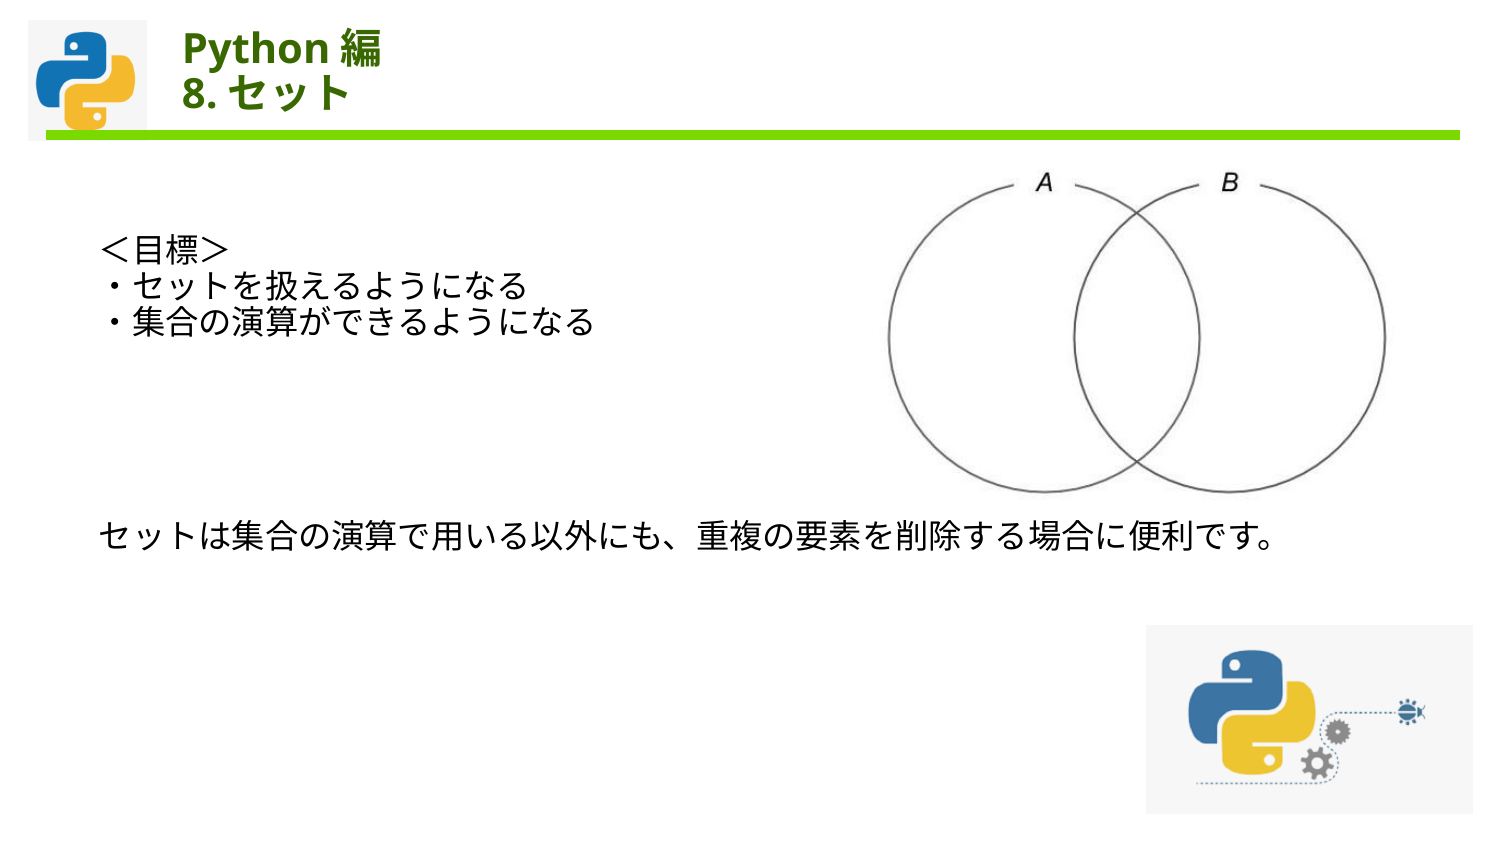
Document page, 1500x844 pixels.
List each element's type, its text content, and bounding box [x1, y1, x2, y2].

list ＜目標＞ ・セットを扱えるようになる ・集合の演算ができるようになる セットは集合の演算で用いる以外にも、重複の要素を削除する場合に便利です。 [83, 219, 1378, 755]
title Python編 8.セット [166, 29, 1461, 116]
picture [28, 20, 147, 141]
picture [871, 152, 1401, 509]
picture [1146, 625, 1473, 814]
